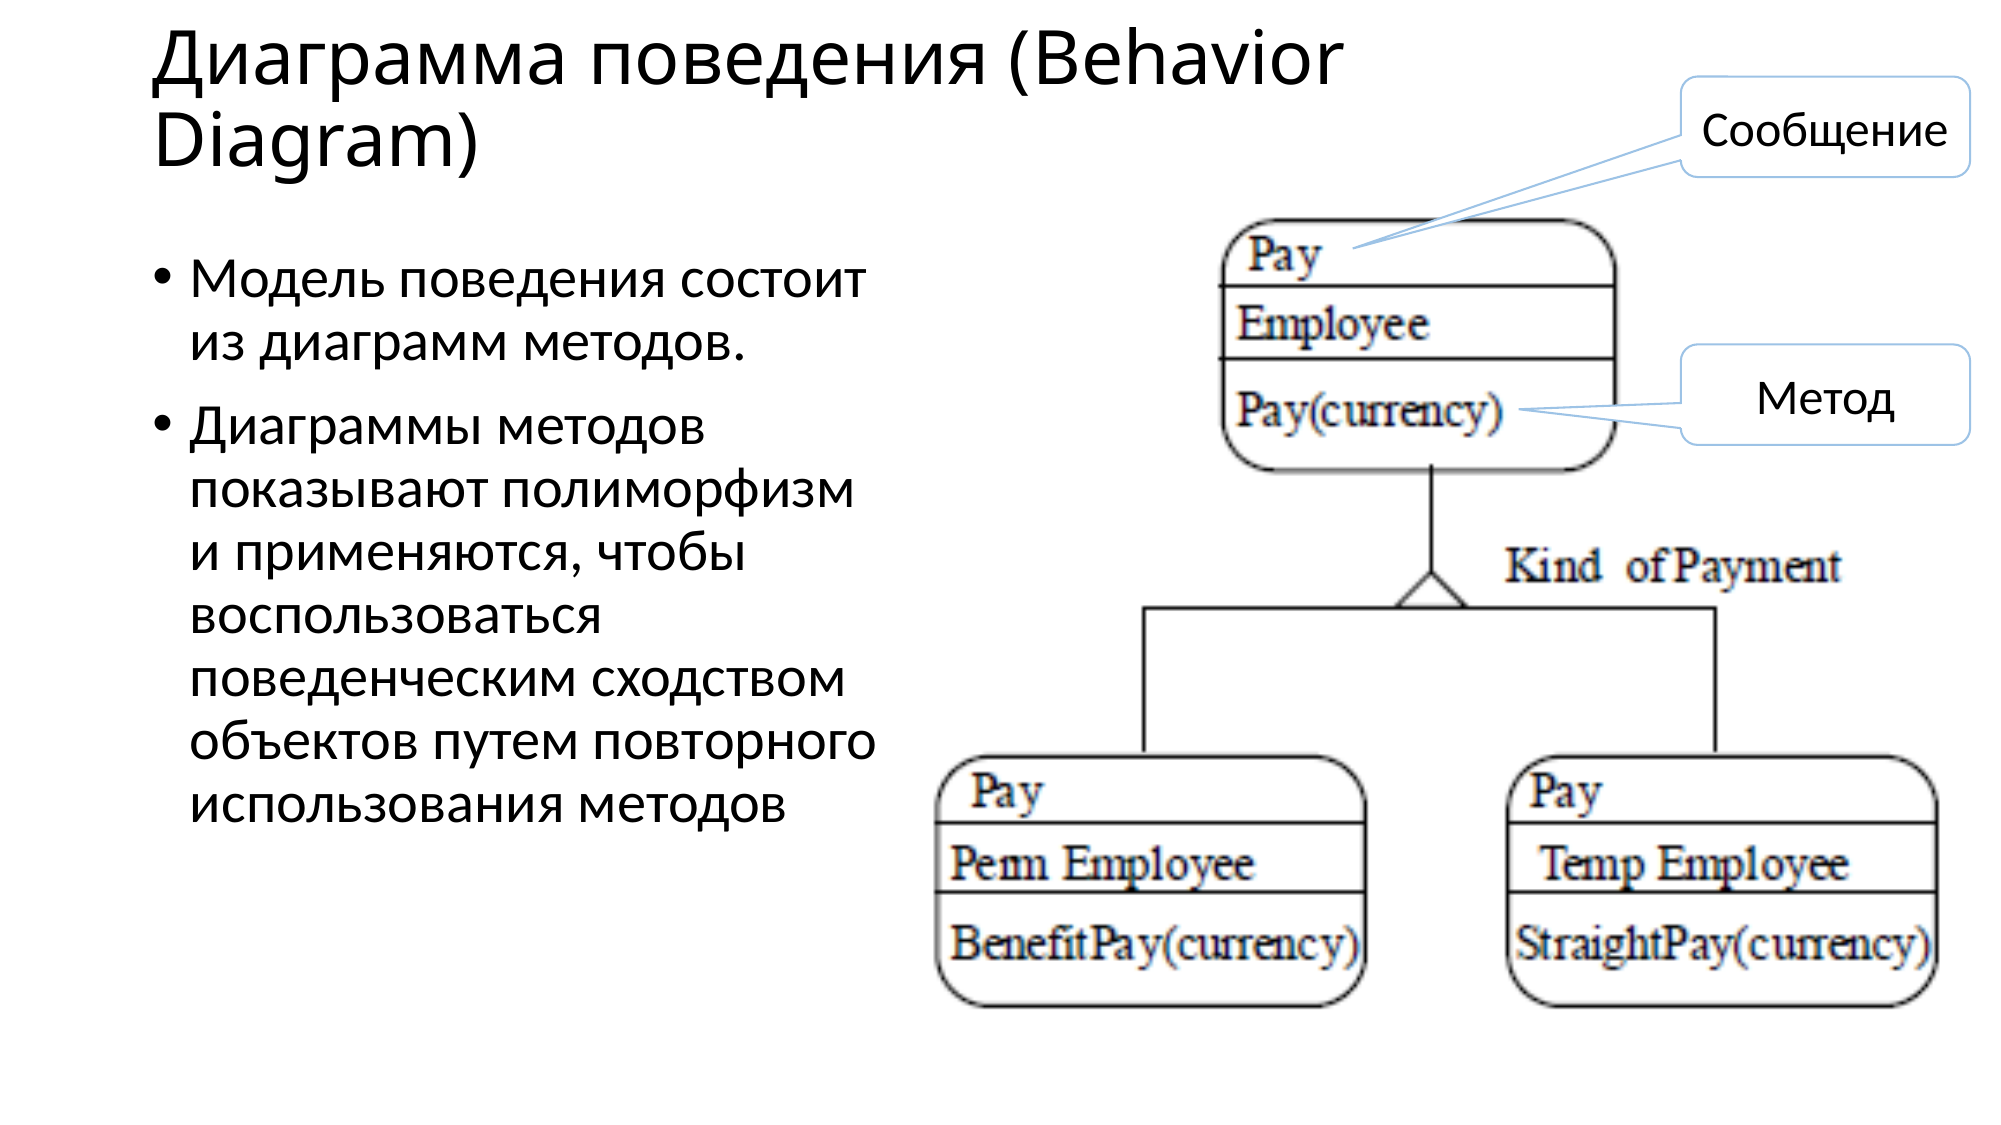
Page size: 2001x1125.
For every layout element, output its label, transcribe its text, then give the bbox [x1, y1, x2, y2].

list Модель поведения состоит из диаграмм методов. Диаграммы методов показывают полиморфизм и применяются, чтобы воспользоваться поведенческим сходством объектов путем повторного использования методов [137, 239, 894, 1037]
title Диаграмма поведения (Behavior Diagram) [137, 41, 1586, 162]
text_box Сообщение [1513, 75, 1972, 192]
picture [894, 192, 1971, 1037]
